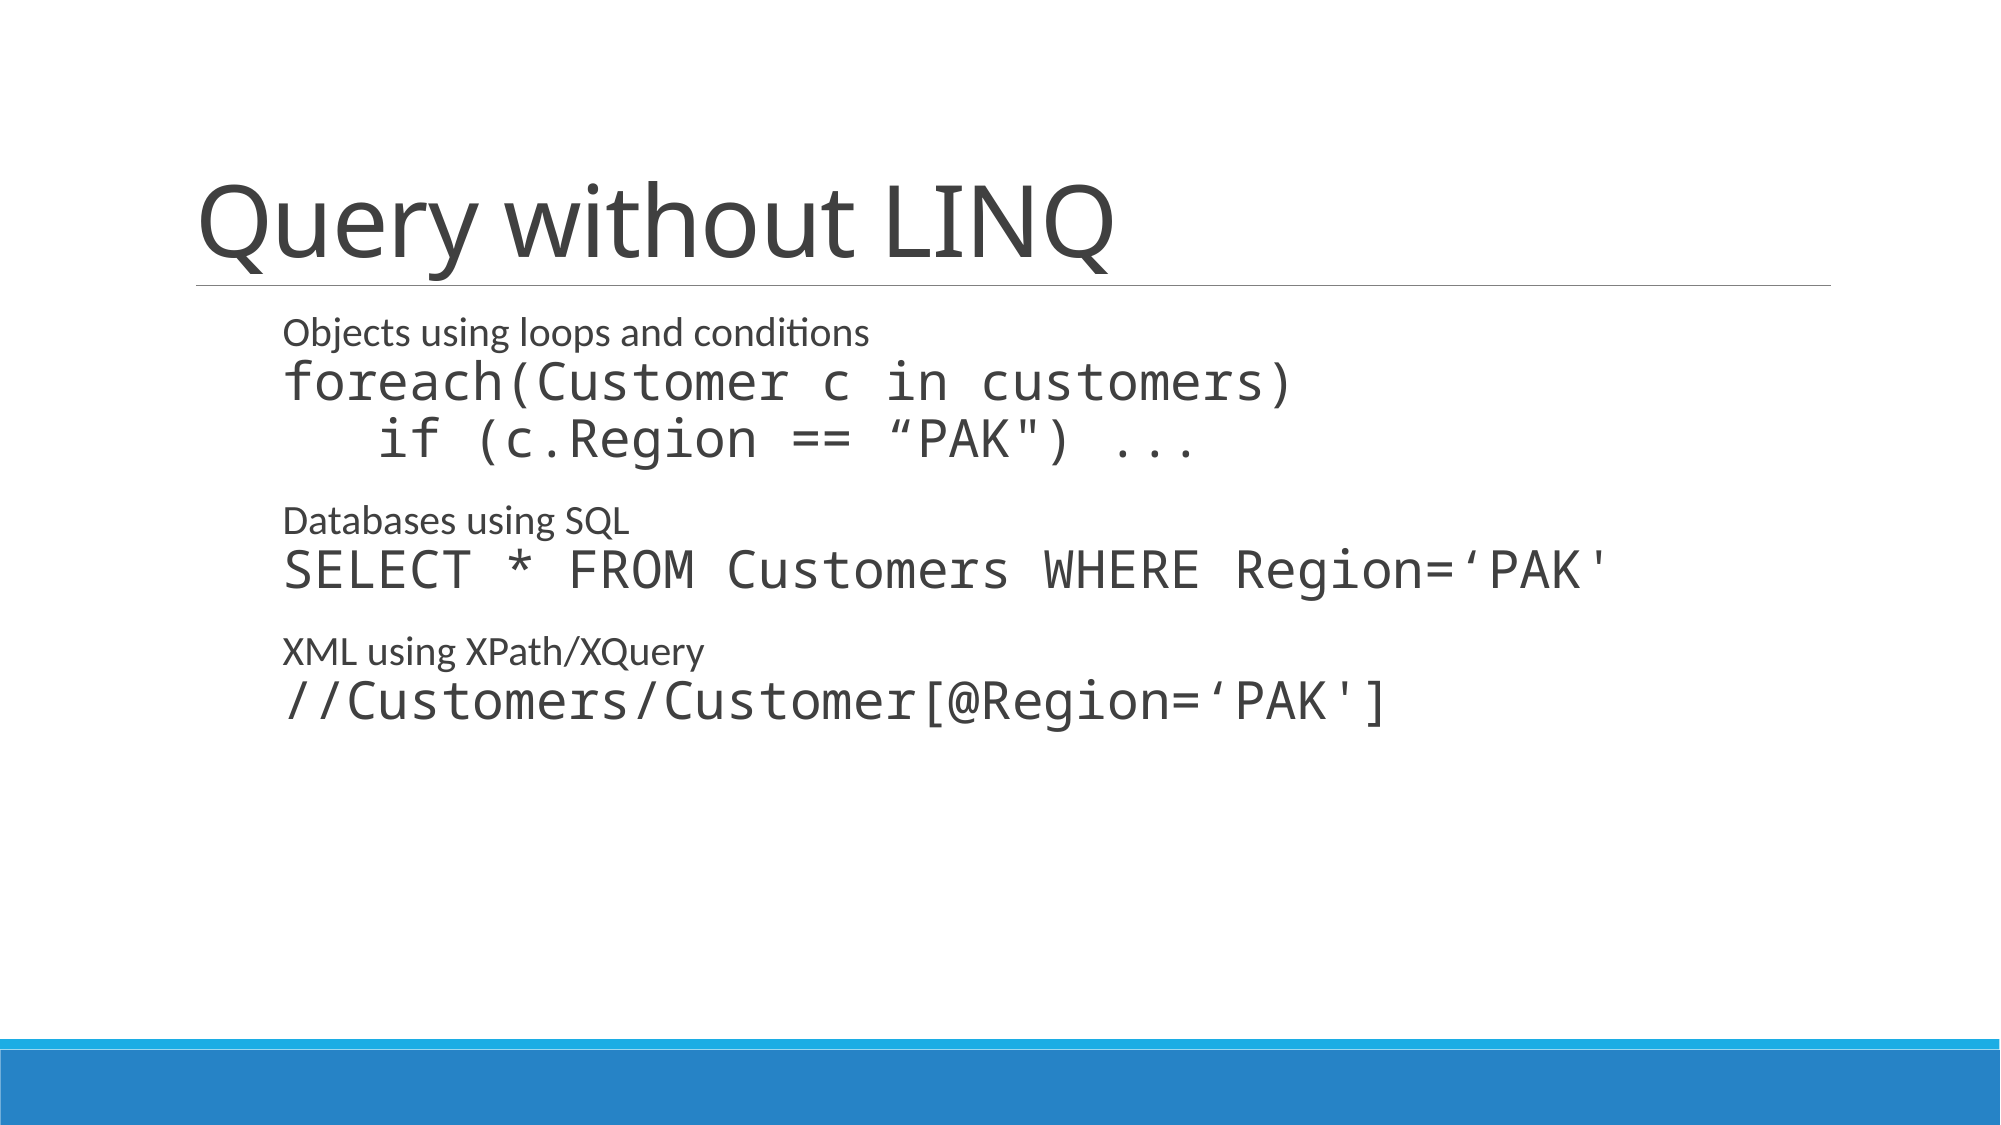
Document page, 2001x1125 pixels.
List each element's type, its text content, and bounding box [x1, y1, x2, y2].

list Objects using loops and conditions foreach(Customer c in customers) if (c.Region == “PAK") ... Databases using SQL SELECT * FROM Customers WHERE Region=‘PAK' XML using XPath/XQuery //Customers/Customer[@Region=‘PAK'] [180, 302, 1830, 963]
title Query without LINQ [180, 47, 1830, 285]
